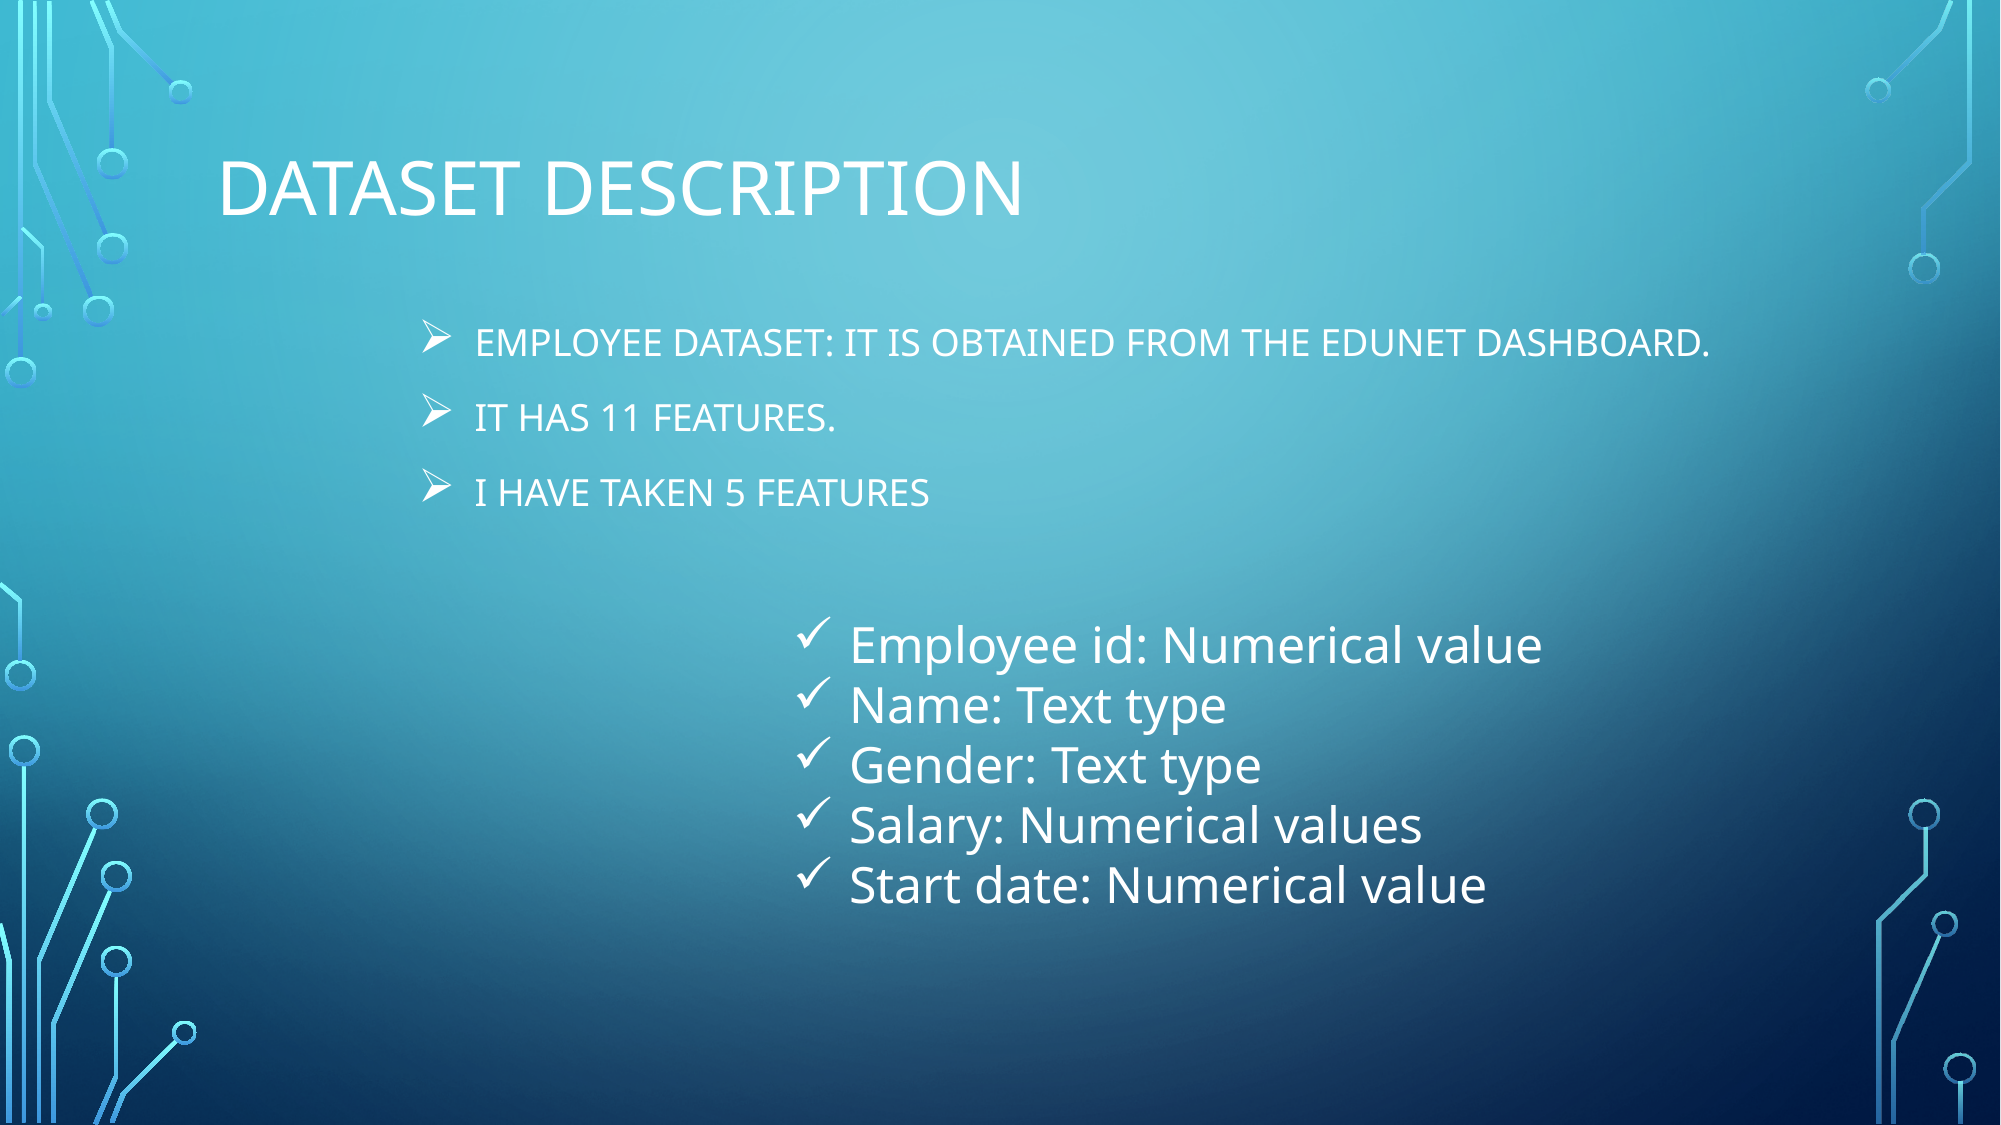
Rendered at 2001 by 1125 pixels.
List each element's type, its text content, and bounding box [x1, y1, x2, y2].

title Dataset description [201, 123, 1799, 330]
text_box Employee id: Numerical value Name: Text type Gender: Text type Salary: Numerical values Start date: Numerical value [778, 605, 1559, 981]
list Employee dataset: It is obtained from the edunet dashboard. It has 11 features. I have taken 5 features [403, 302, 2000, 985]
